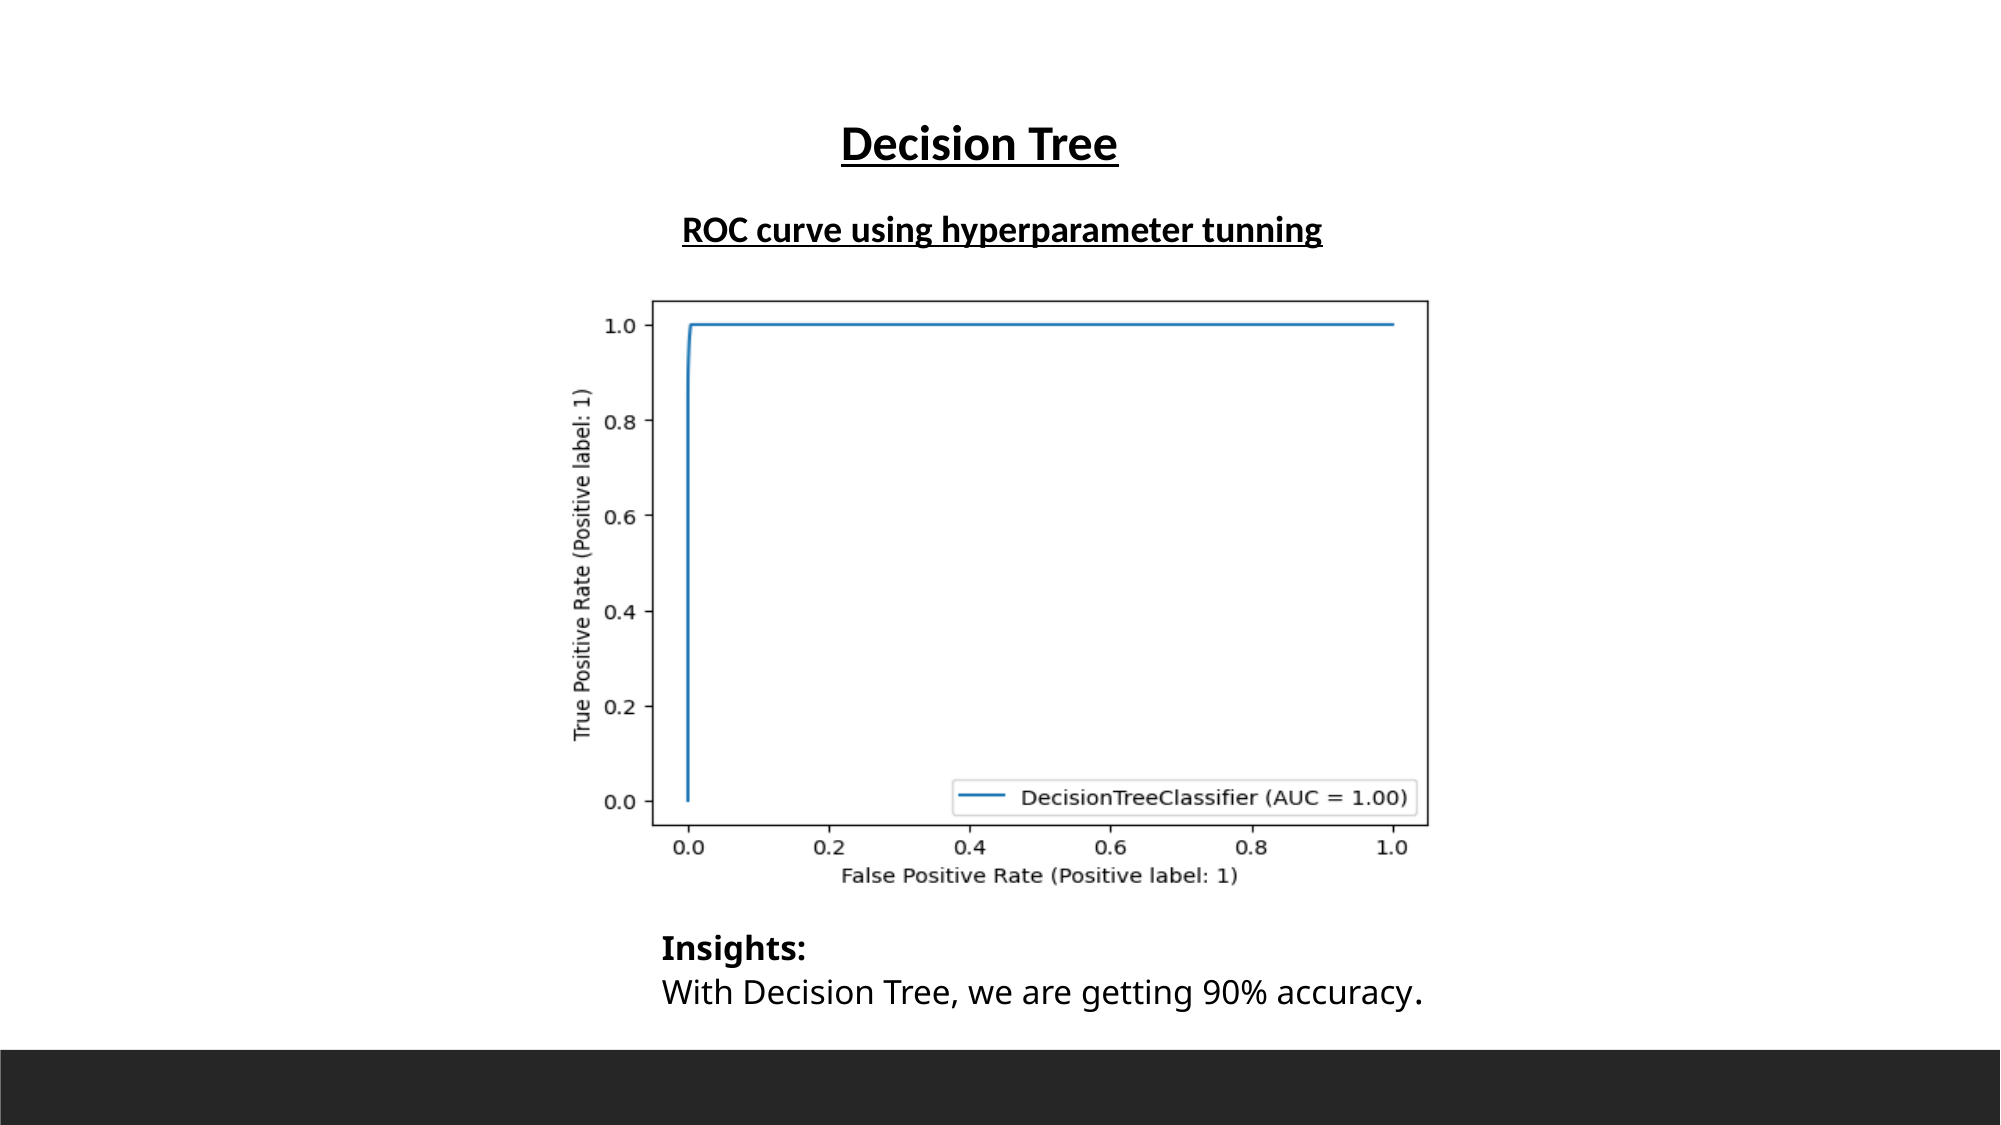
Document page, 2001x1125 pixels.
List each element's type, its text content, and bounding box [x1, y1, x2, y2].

text_box Insights: With Decision Tree, we are getting 90% accuracy. [647, 919, 1647, 1020]
text_box ROC curve using hyperparameter tunning [667, 194, 1500, 258]
picture [556, 287, 1444, 901]
text_box Decision Tree [826, 99, 1861, 179]
